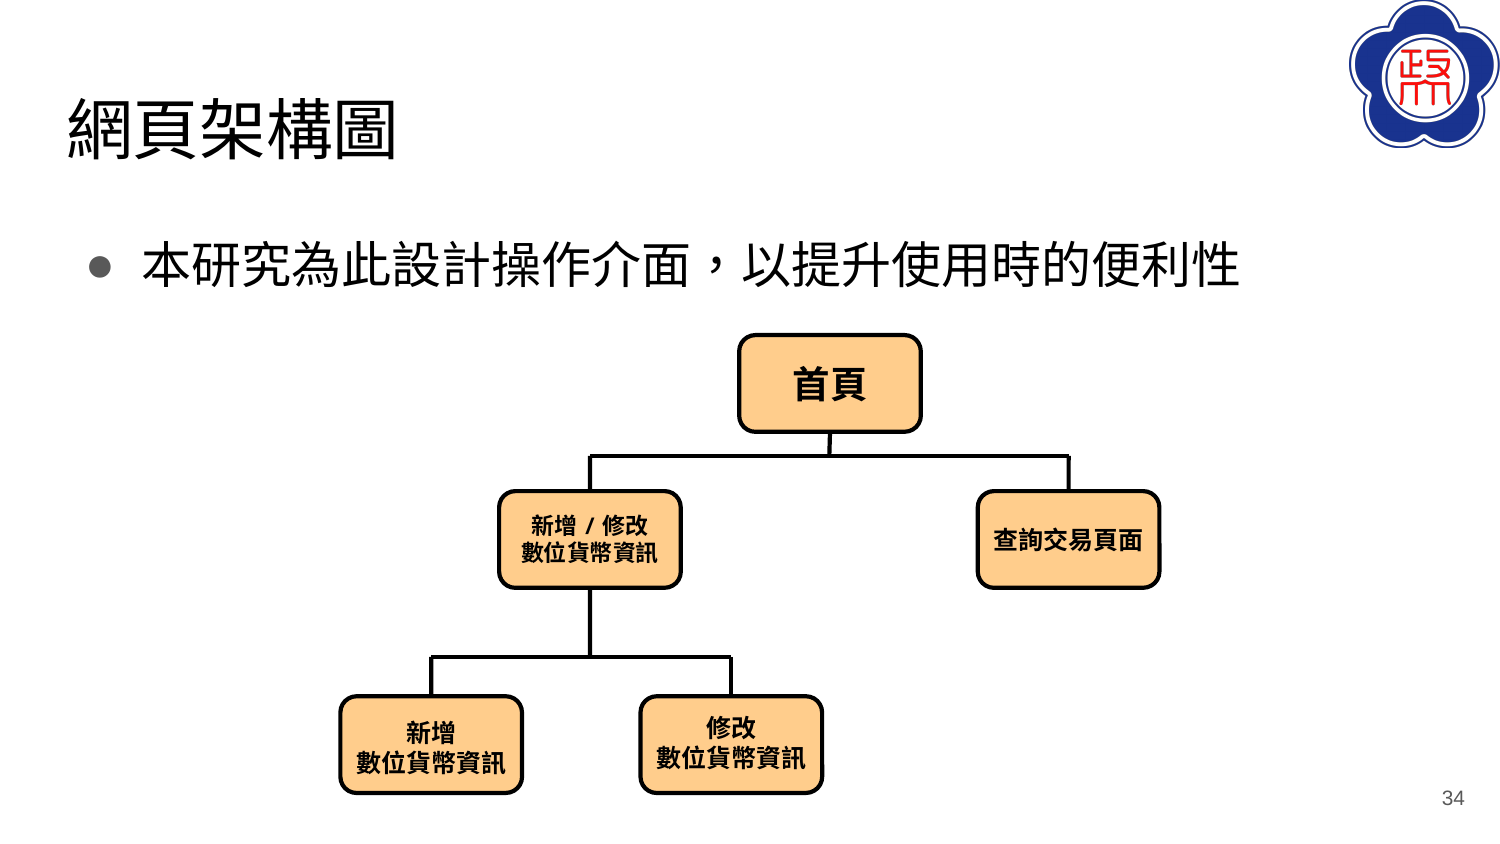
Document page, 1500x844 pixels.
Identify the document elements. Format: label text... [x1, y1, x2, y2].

slide_number 34 [1389, 764, 1480, 830]
list 本研究為此設計操作介面，以提升使用時的便利性 [51, 189, 1449, 793]
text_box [336, 334, 1164, 794]
title 網頁架構圖 [51, 72, 1449, 167]
picture [1349, 0, 1500, 148]
